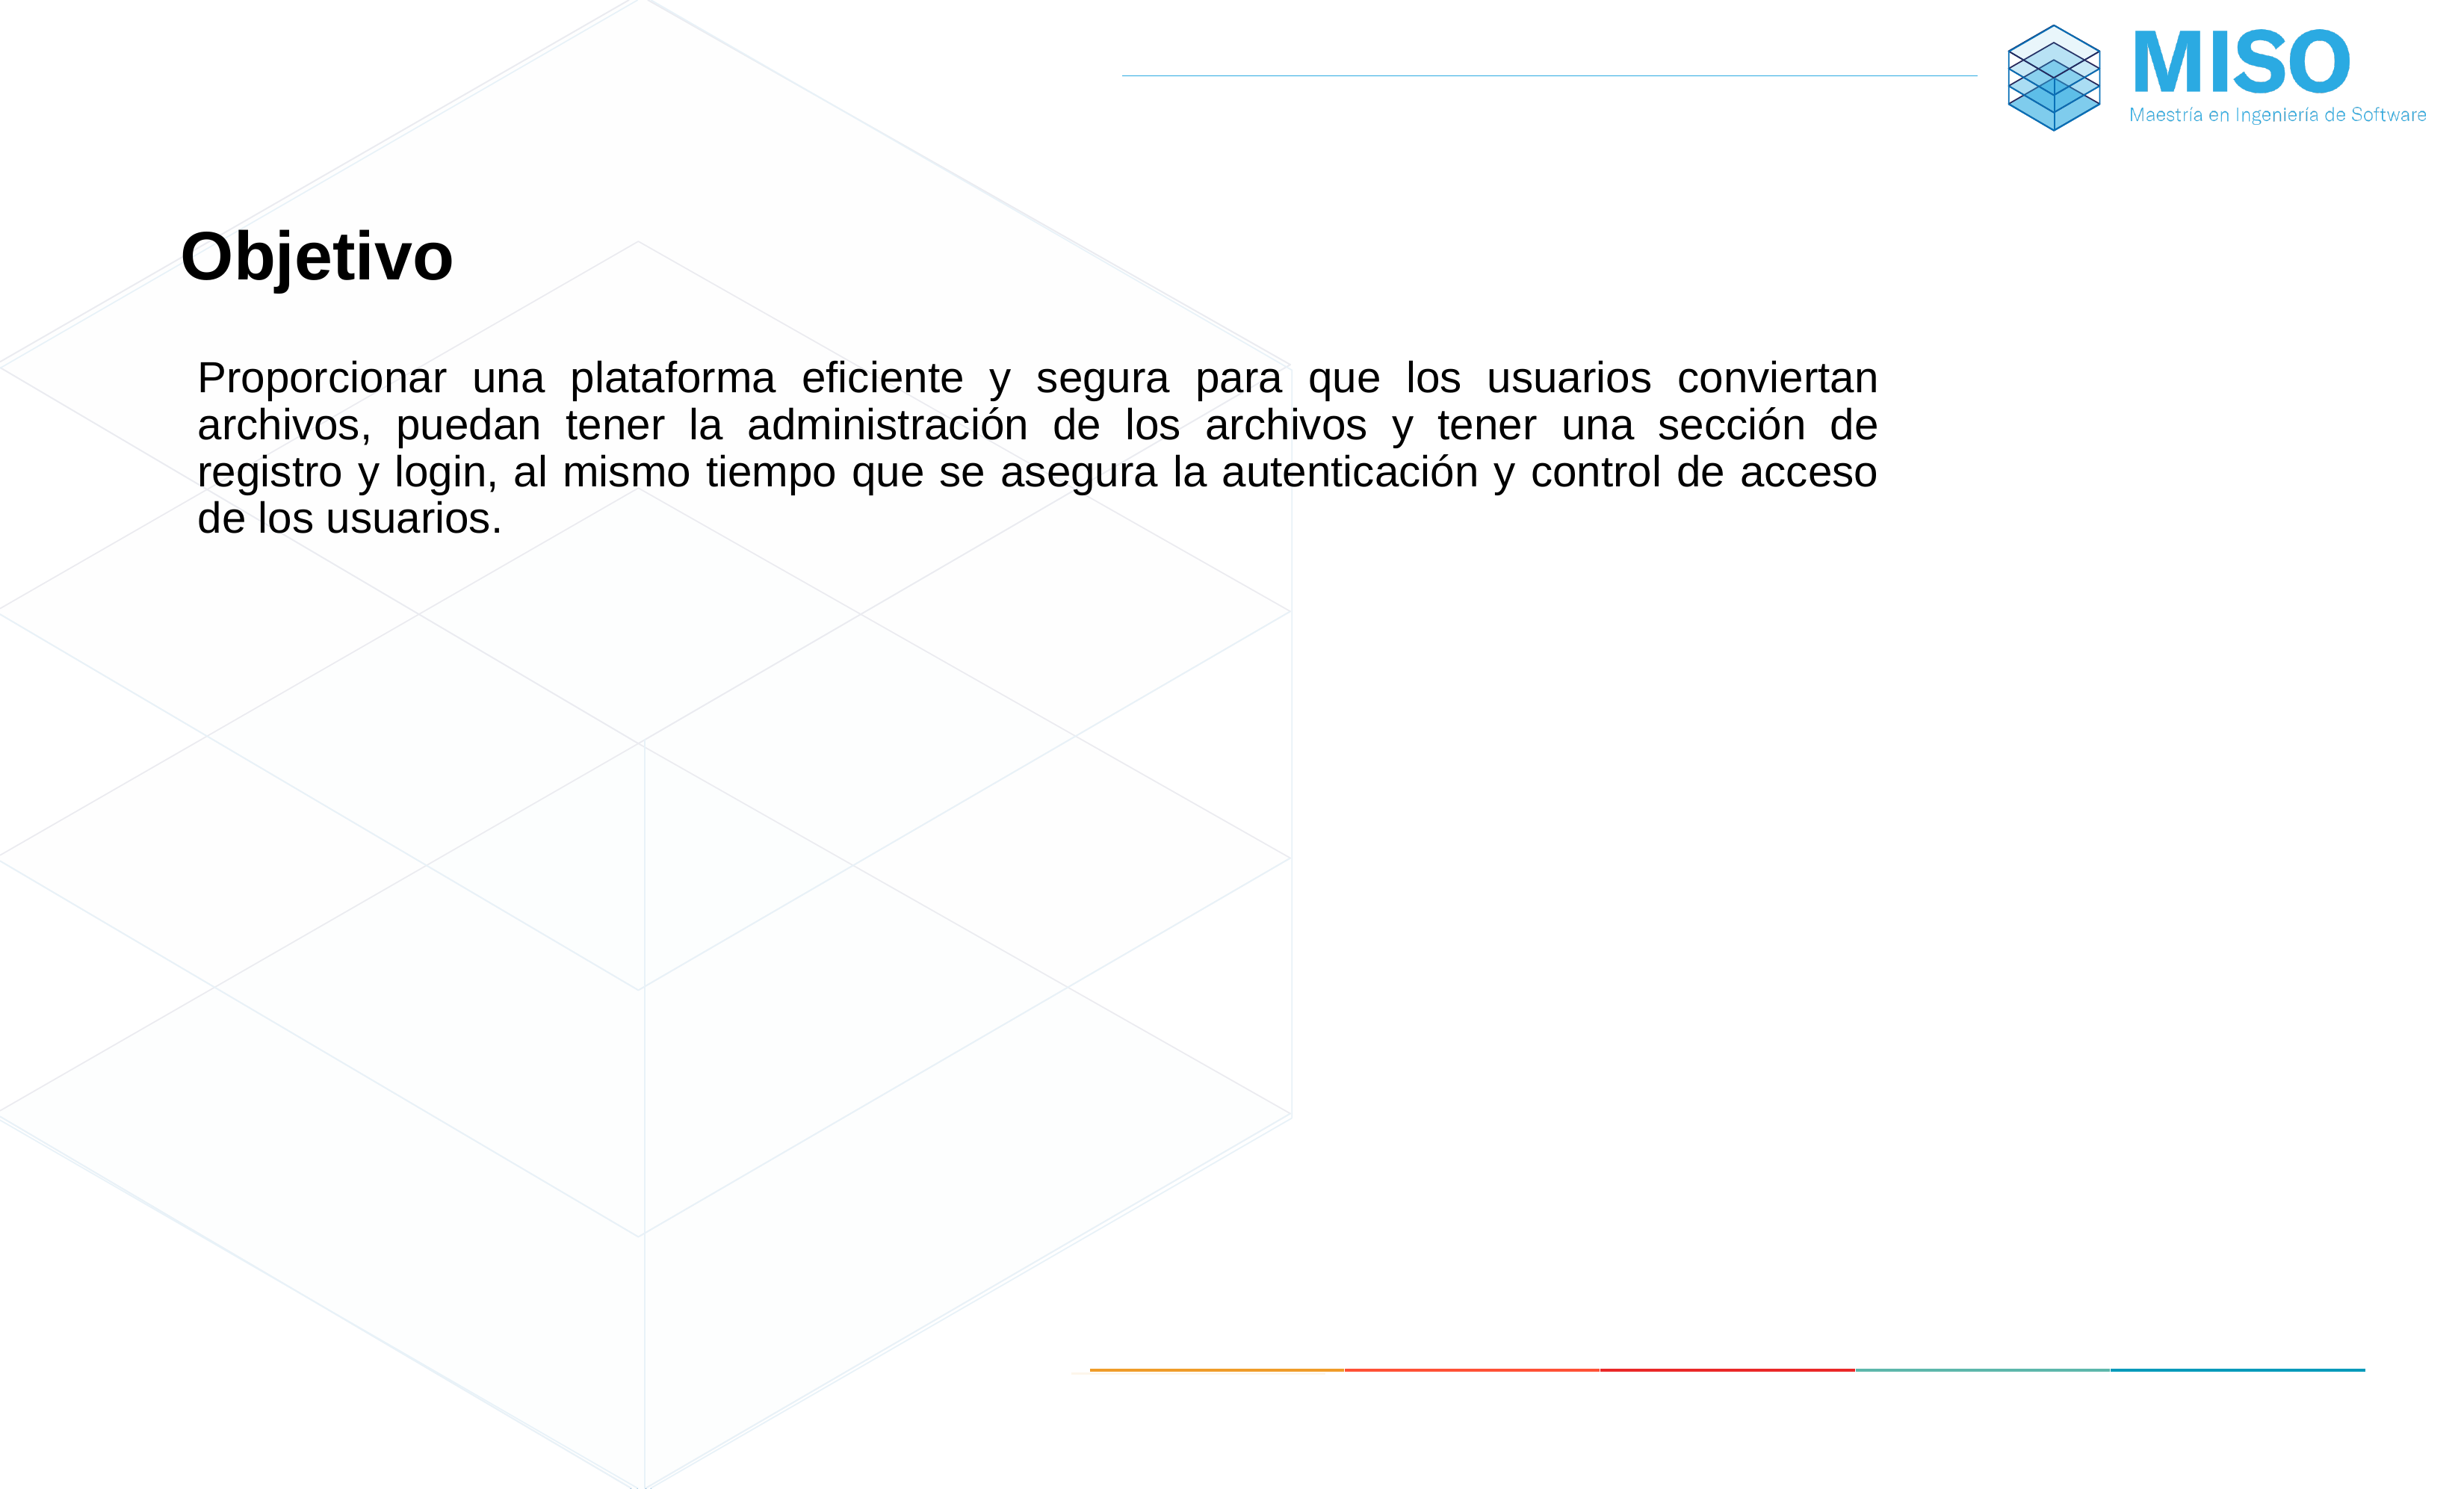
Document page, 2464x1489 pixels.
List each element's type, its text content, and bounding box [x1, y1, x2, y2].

title Objetivo [169, 148, 2295, 368]
picture [2131, 29, 2426, 125]
list Proporcionar una plataforma eficiente y segura para que los usuarios conviertan archivos, puedan tener la administración de los archivos y tener una sección de registro y login, al mismo tiempo que se asegura la autenticación y control de acceso de los usuarios. [186, 349, 1892, 1166]
